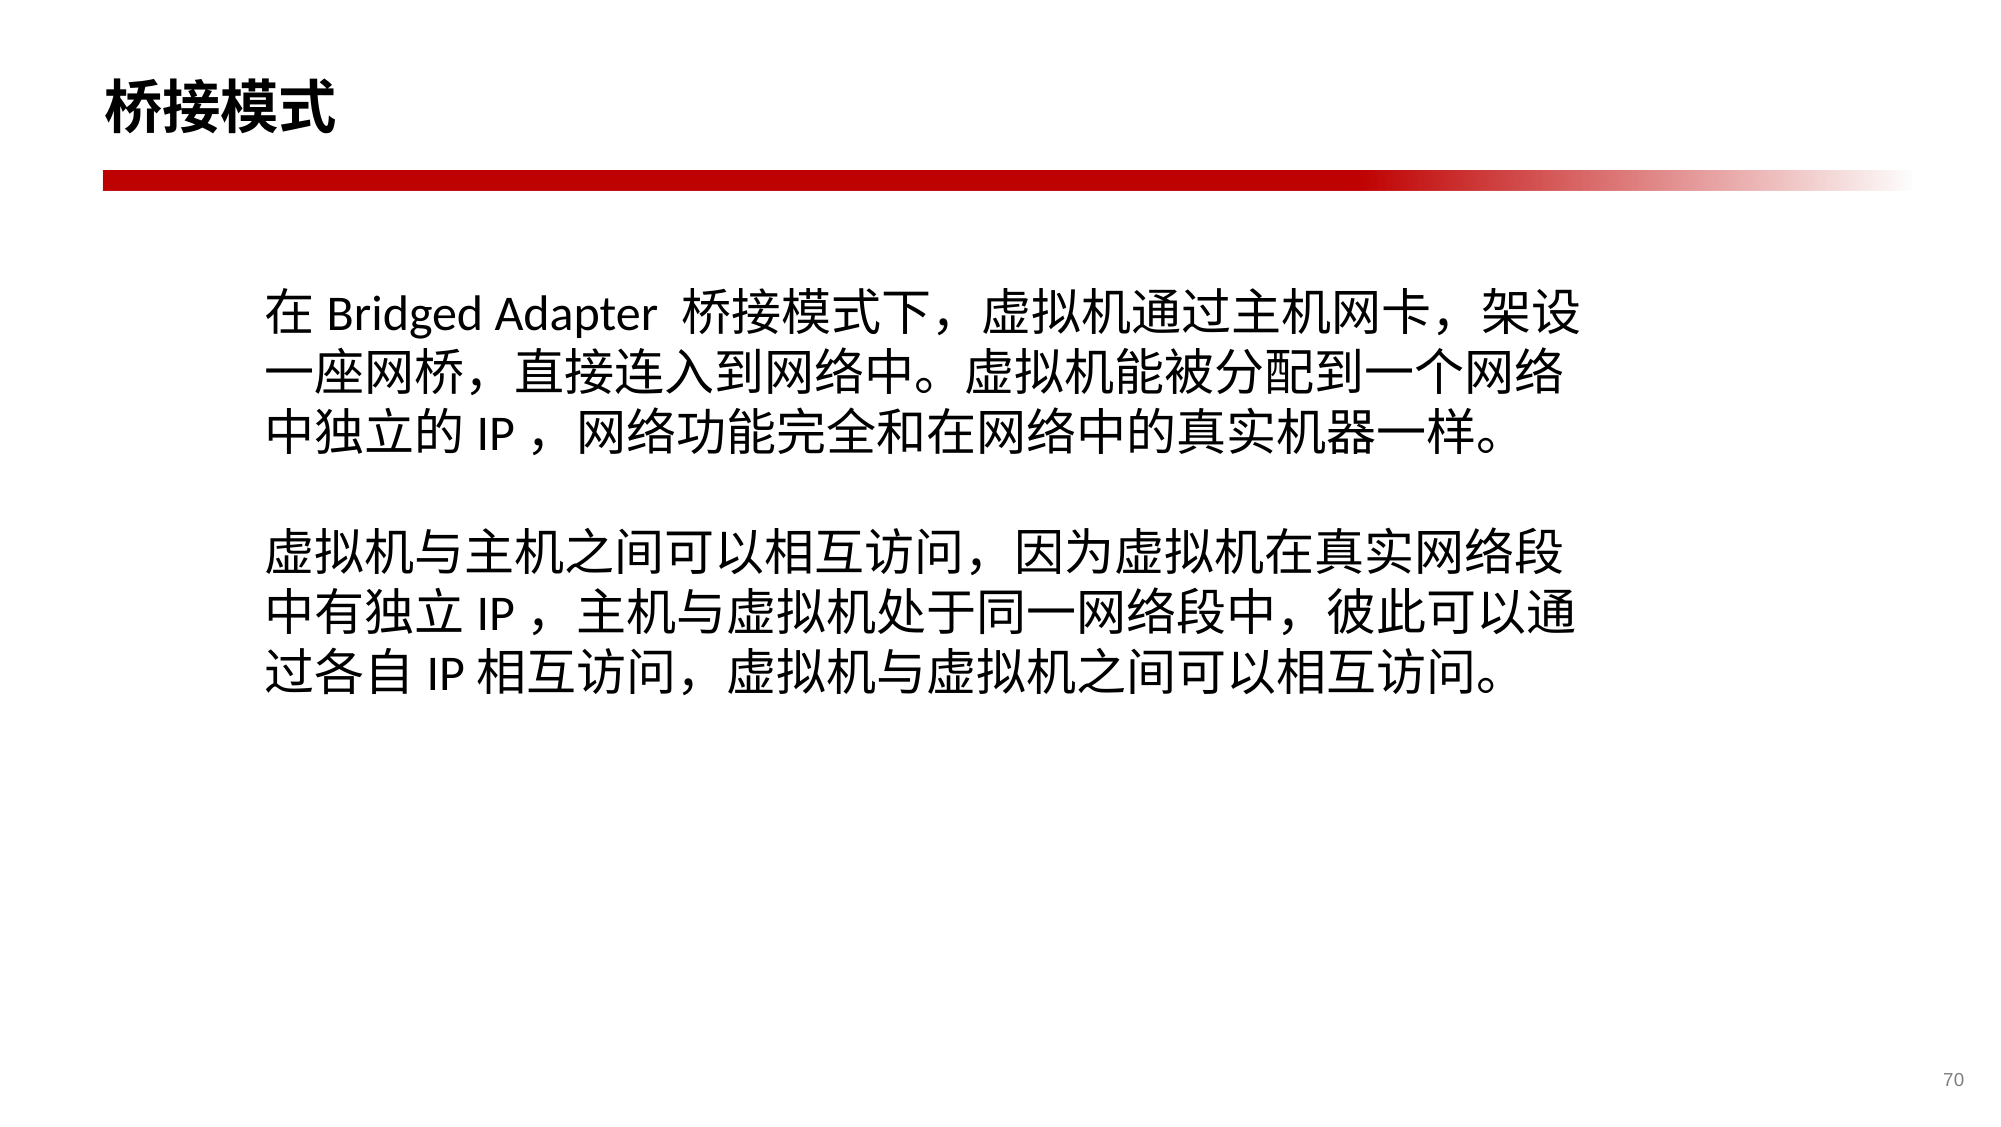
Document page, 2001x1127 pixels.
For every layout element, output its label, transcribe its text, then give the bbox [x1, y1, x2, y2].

text_box 桥接模式 [87, 63, 1408, 148]
text_box 在Bridged Adapter 桥接模式下，虚拟机通过主机网卡，架设一座网桥，直接连入到网络中。虚拟机能被分配到一个网络中独立的IP，网络功能完全和在网络中的真实机器一样。 虚拟机与主机之间可以相互访问，因为虚拟机在真实网络段中有独立IP，主机与虚拟机处于同一网络段中，彼此可以通过各自IP相互访问，虚拟机与虚拟机之间可以相互访问。 [249, 272, 1608, 848]
text_box [102, 170, 1913, 191]
slide_number 70 [1938, 1067, 1969, 1127]
